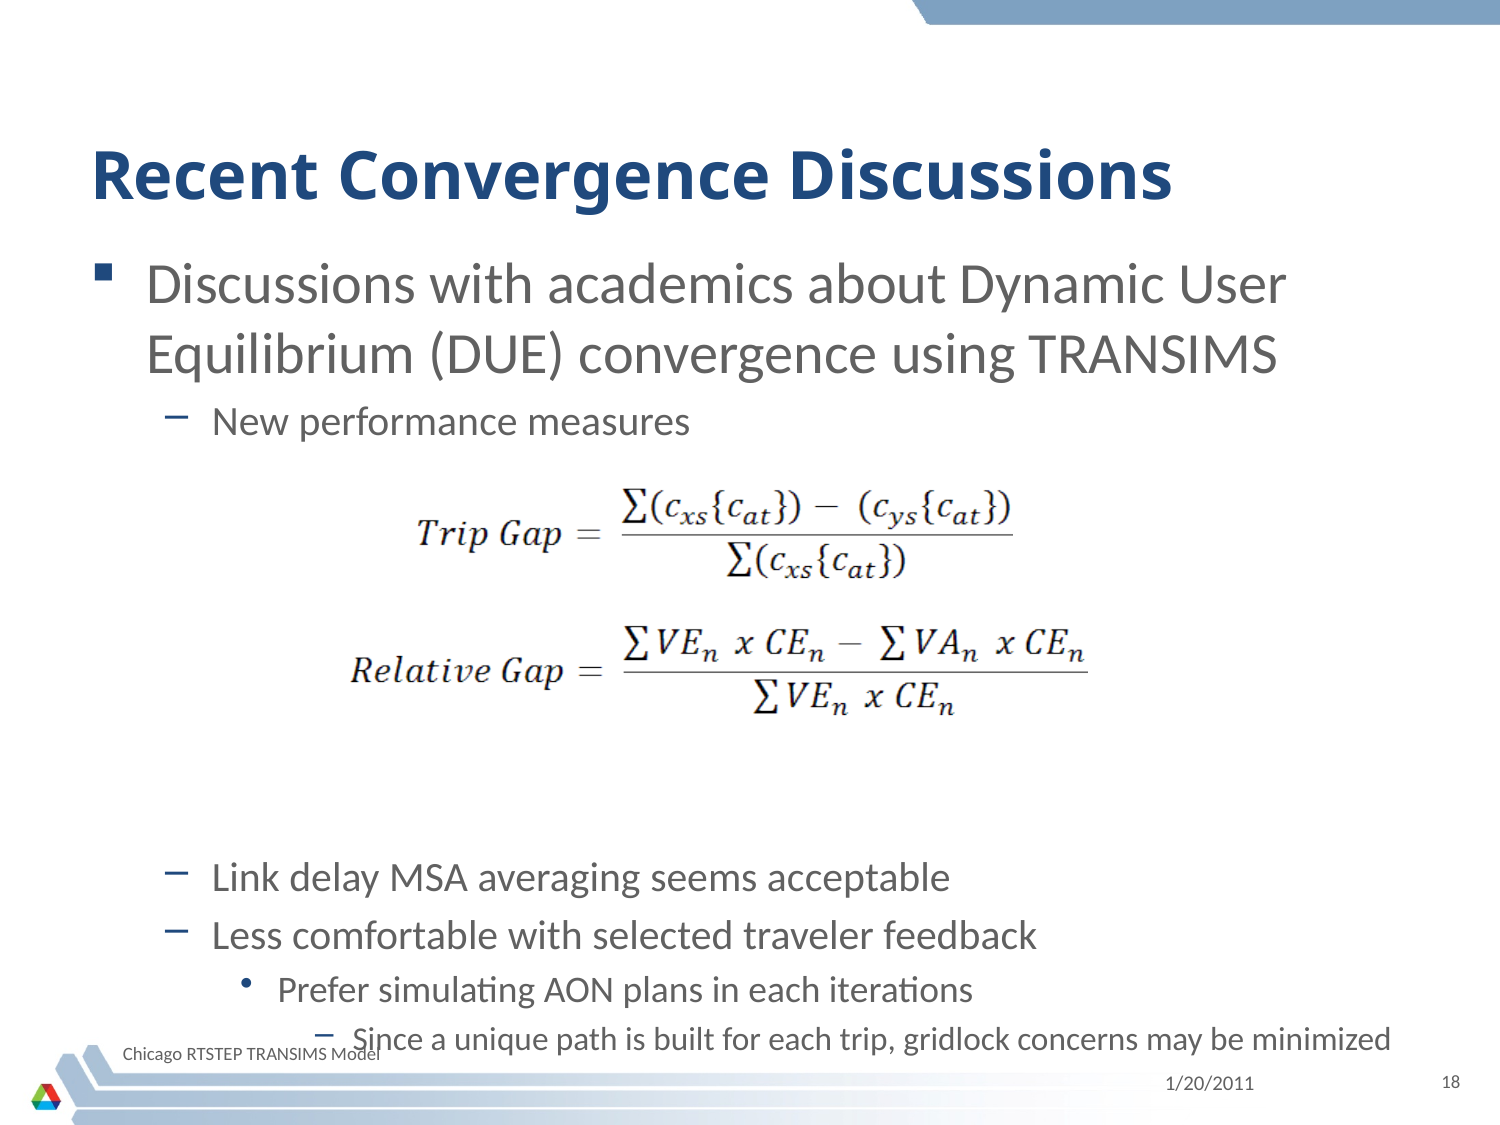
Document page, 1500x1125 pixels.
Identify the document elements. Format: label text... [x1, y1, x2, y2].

footer Chicago RTSTEP TRANSIMS Model [107, 1034, 1083, 1073]
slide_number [1149, 1062, 1376, 1113]
list Discussions with academics about Dynamic User Equilibrium (DUE) convergence using TRANSIMS New performance measures Link delay MSA averaging seems acceptable Less comfortable with selected traveler feedback Prefer simulating AON plans in each iterations Since a unique path is built for each trip, gridlock concerns may be minimized [74, 237, 1426, 1006]
picture [0, 1037, 1500, 1125]
picture [349, 623, 1088, 726]
picture [416, 484, 1013, 588]
picture [0, 1, 1500, 26]
title Recent Convergence Discussions [74, 44, 1426, 233]
slide_number 18 [1412, 1062, 1476, 1111]
